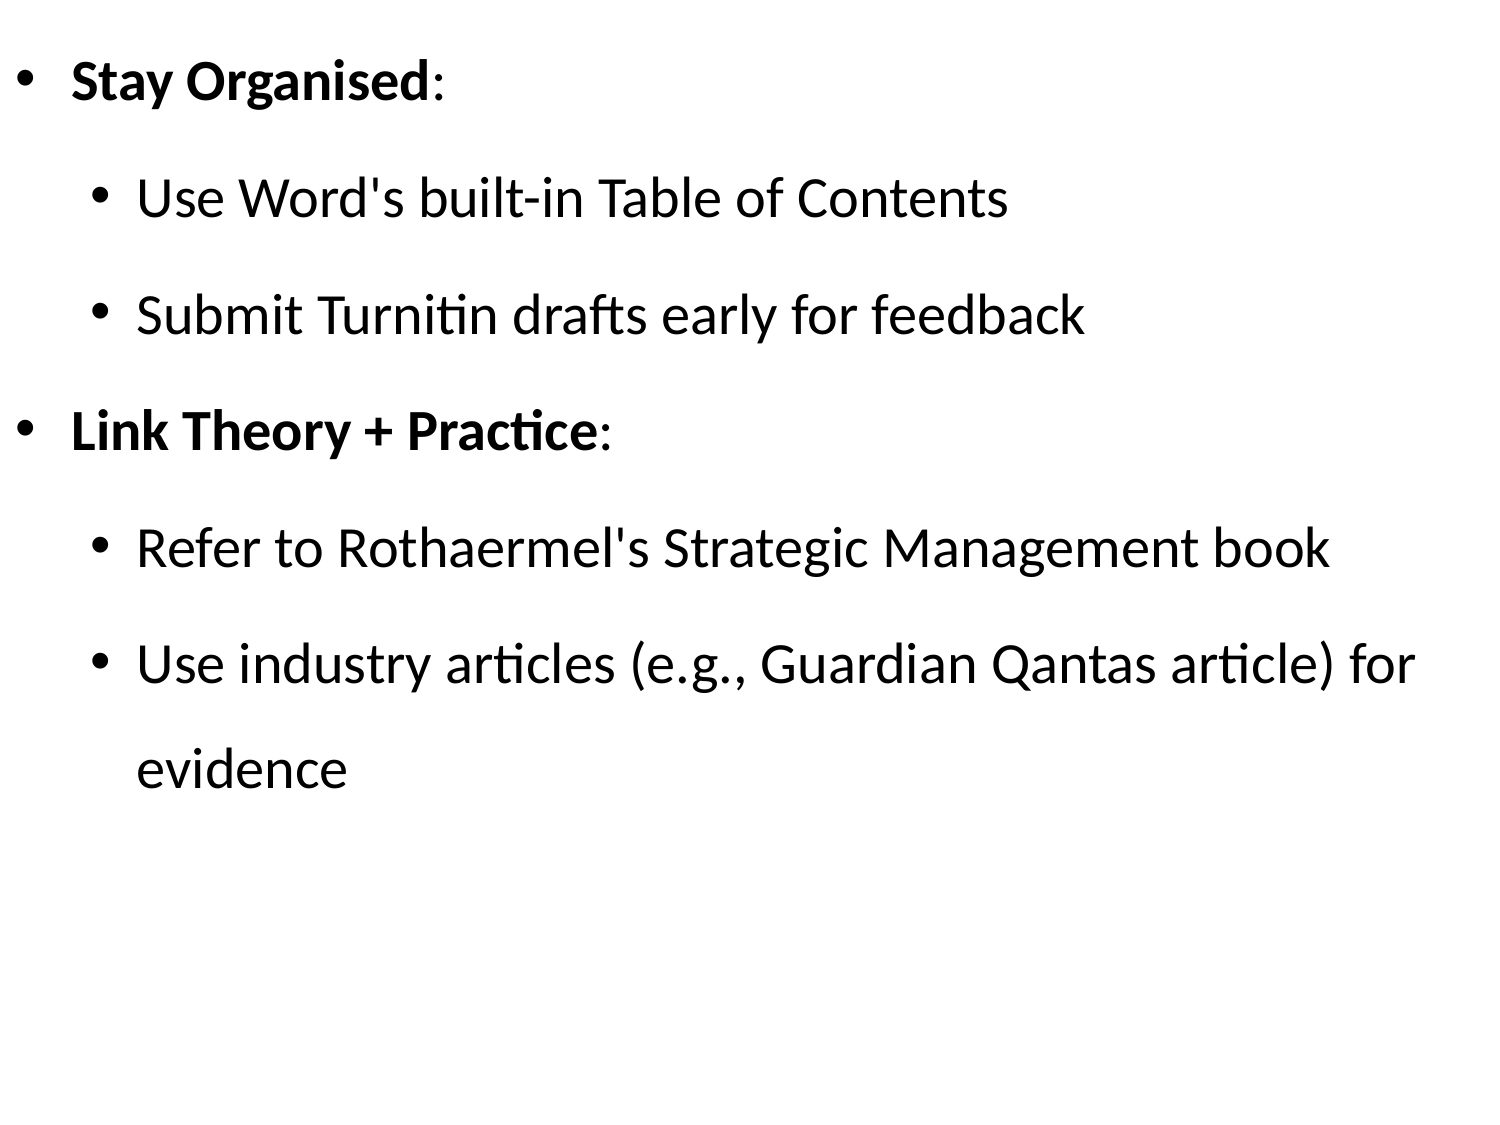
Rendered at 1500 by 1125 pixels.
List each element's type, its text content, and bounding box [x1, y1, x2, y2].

list Stay Organised: Use Word's built-in Table of Contents Submit Turnitin drafts early for feedback Link Theory + Practice: Refer to Rothaermel's Strategic Management book Use industry articles (e.g., Guardian Qantas article) for evidence [0, 0, 1500, 1121]
